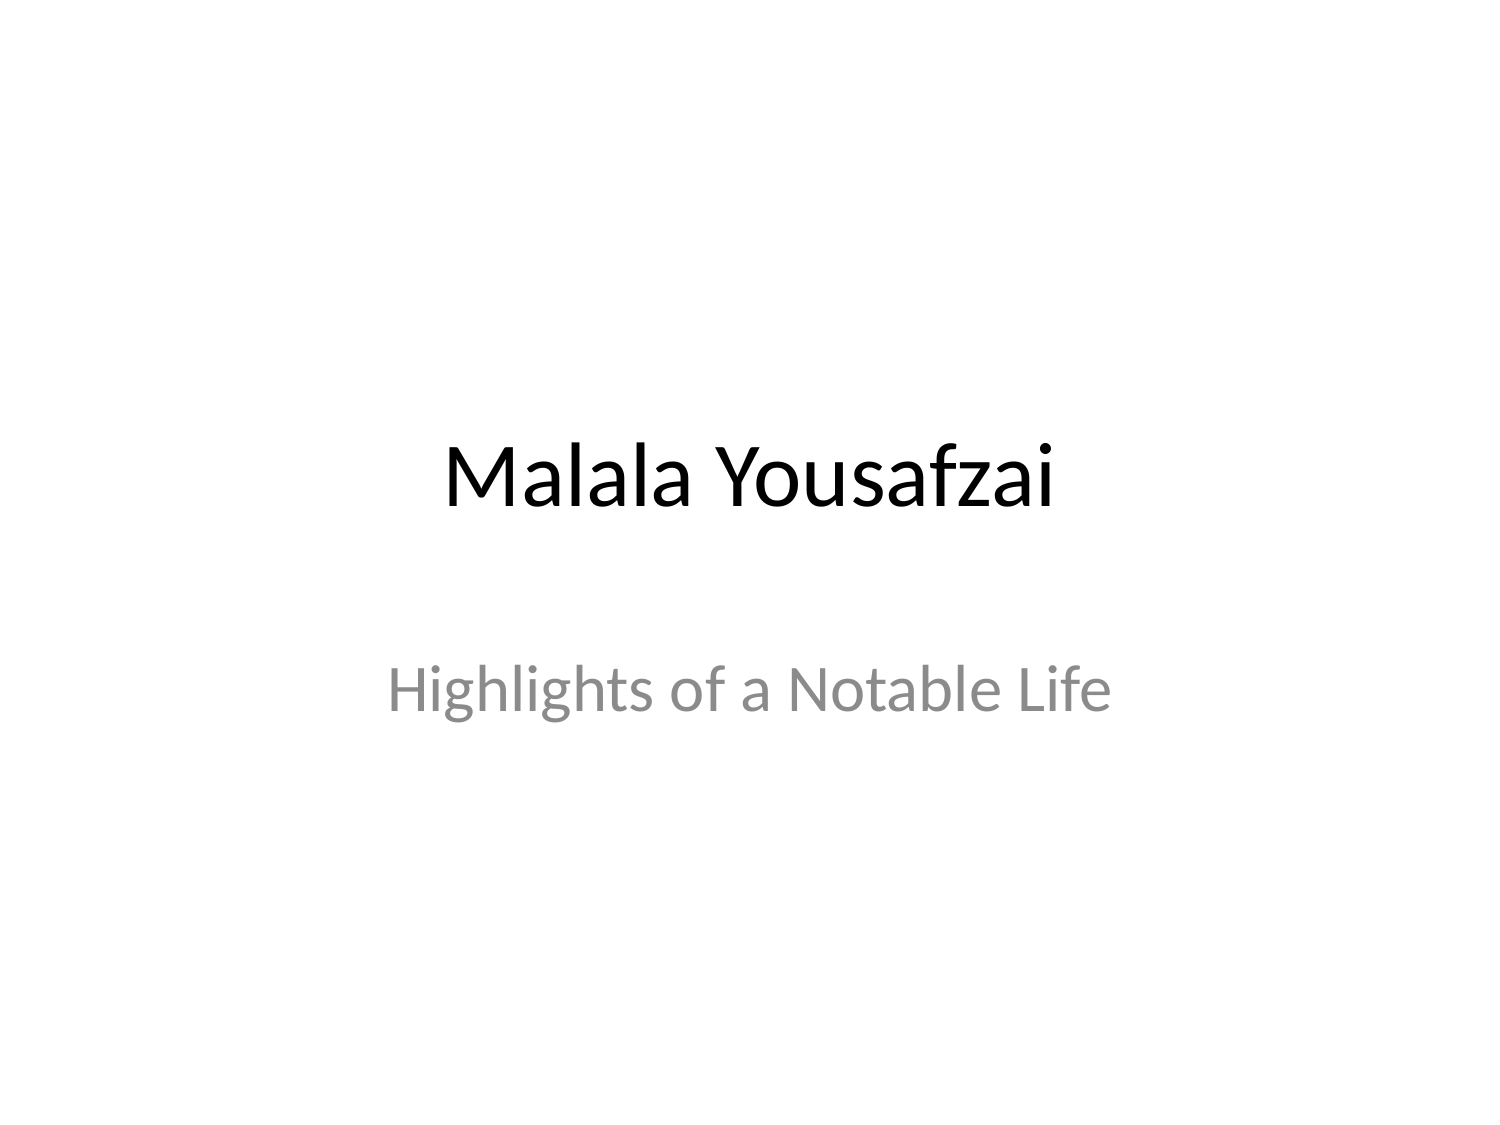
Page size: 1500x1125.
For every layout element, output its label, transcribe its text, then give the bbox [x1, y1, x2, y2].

subtitle Highlights of a Notable Life [225, 637, 1275, 925]
title Malala Yousafzai [112, 349, 1388, 591]
